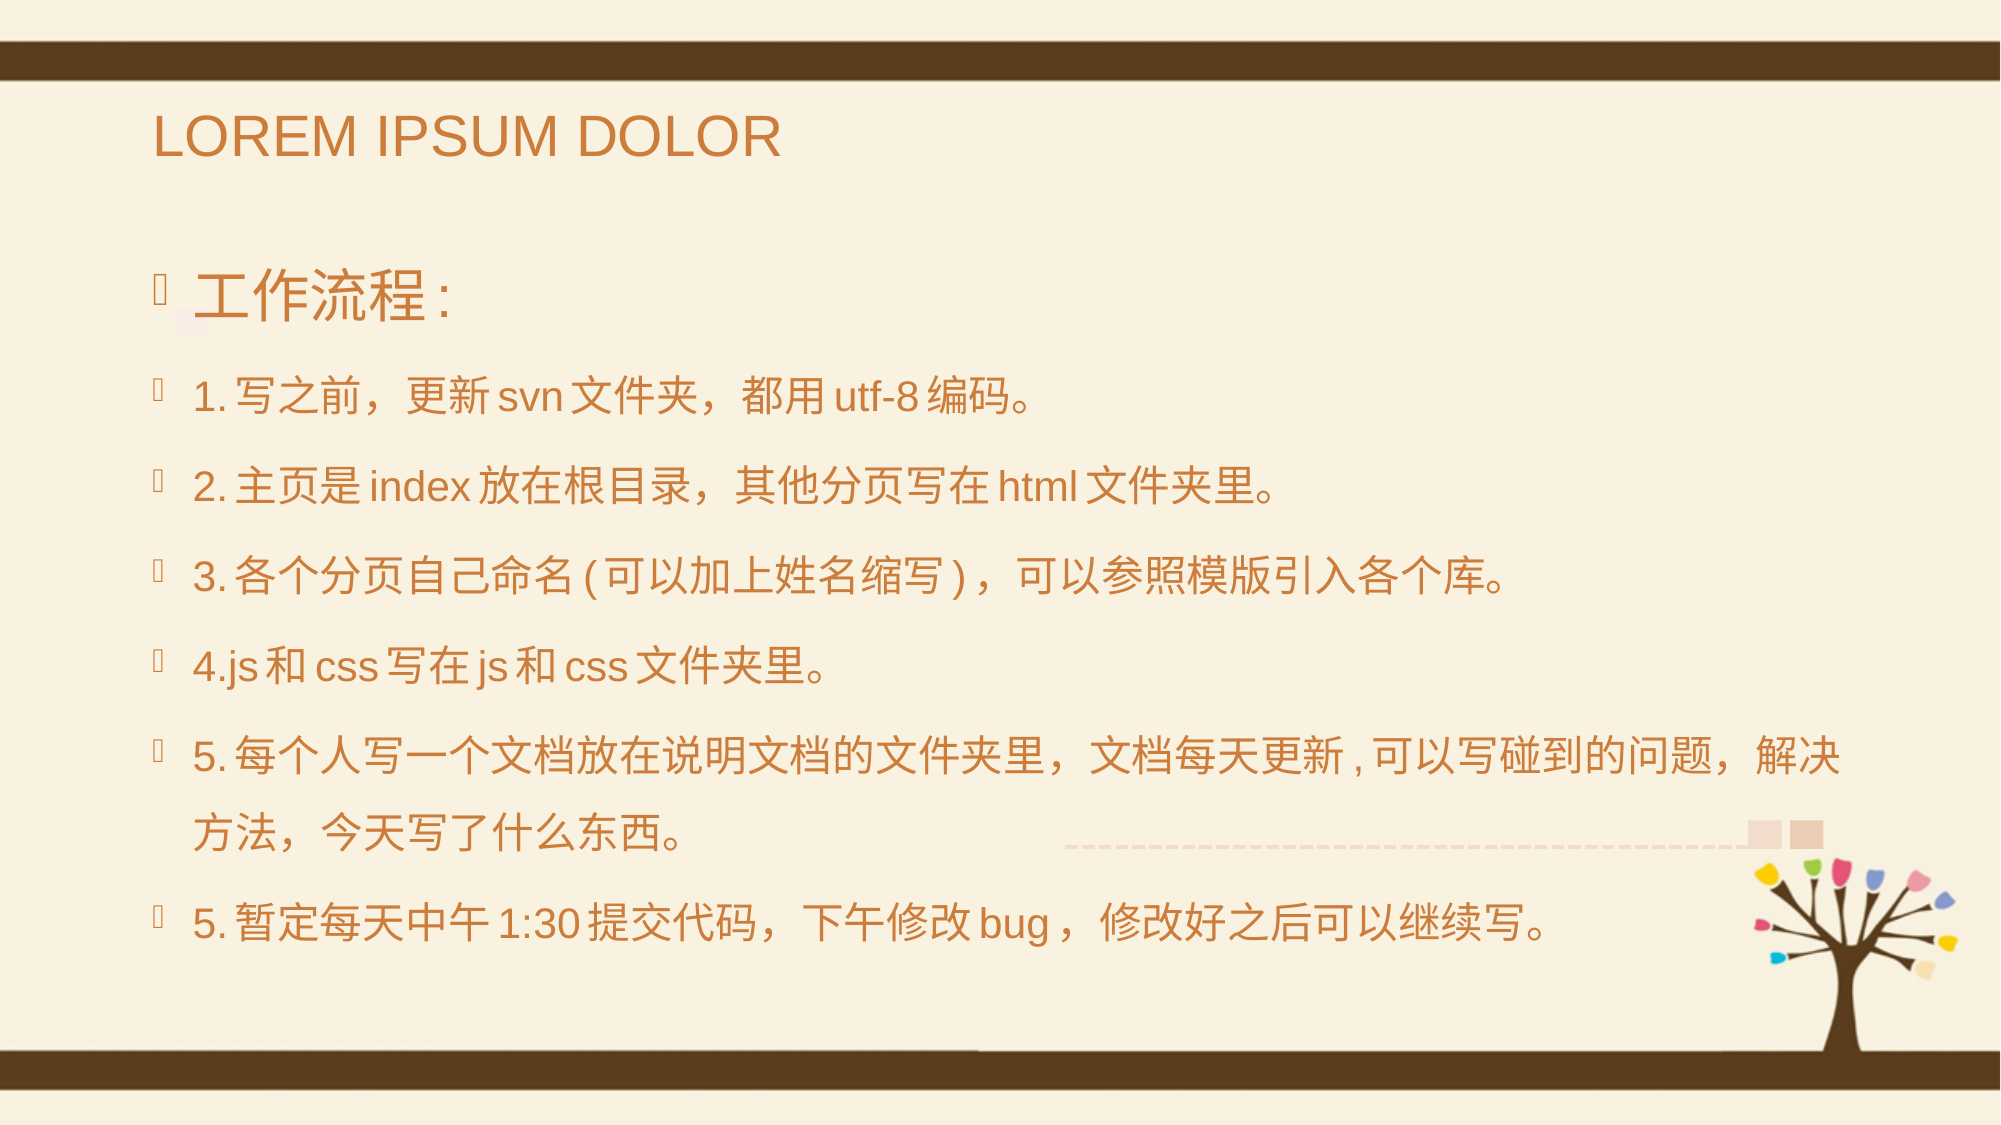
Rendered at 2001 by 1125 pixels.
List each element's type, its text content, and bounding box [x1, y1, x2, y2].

title LOREM IPSUM DOLOR [137, 83, 1863, 192]
picture [0, 0, 2001, 1125]
list 工作流程: 1.写之前，更新svn文件夹，都用utf-8编码。 2.主页是index放在根目录，其他分页写在html文件夹里。 3.各个分页自己命名(可以加上姓名缩写)，可以参照模版引入各个库。 4.js和css写在js和css文件夹里。 5.每个人写一个文档放在说明文档的文件夹里，文档每天更新,可以写碰到的问题，解决方法，今天写了什么东西。 5.暂定每天中午1:30提交代码，下午修改bug，修改好之后可以继续写。 [137, 216, 1863, 965]
